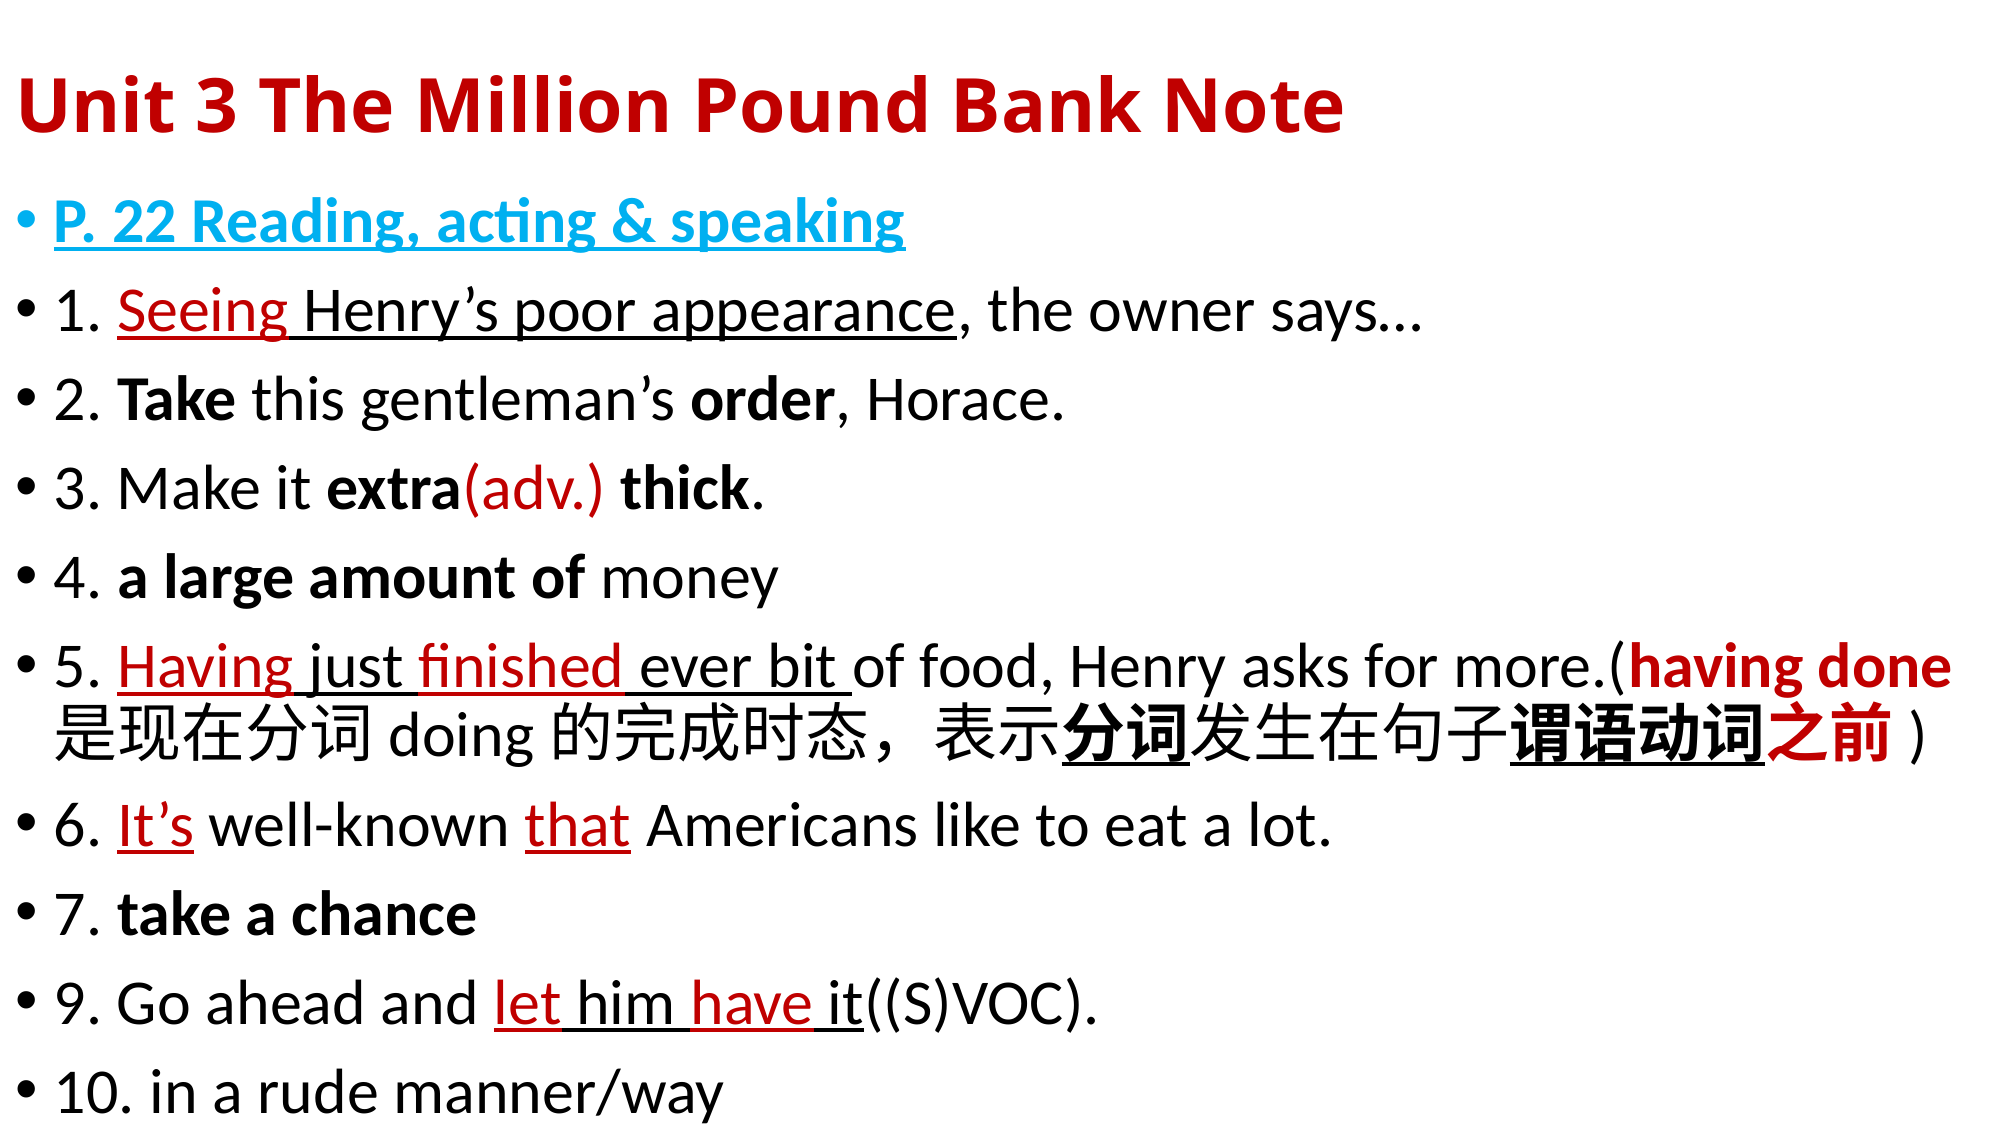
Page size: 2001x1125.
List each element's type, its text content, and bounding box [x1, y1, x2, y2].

list P. 22 Reading, acting & speaking 1. Seeing Henry’s poor appearance, the owner says… 2. Take this gentleman’s order, Horace. 3. Make it extra(adv.) thick. 4. a large amount of money 5. Having just finished ever bit of food, Henry asks for more.(having done是现在分词doing的完成时态，表示分词发生在句子谓语动词之前) 6. It’s well-known that Americans like to eat a lot. 7. take a chance 9. Go ahead and let him have it((S)VOC). 10. in a rude manner/way [0, 179, 1990, 1125]
title Unit 3 The Million Pound Bank Note [0, 0, 1725, 179]
